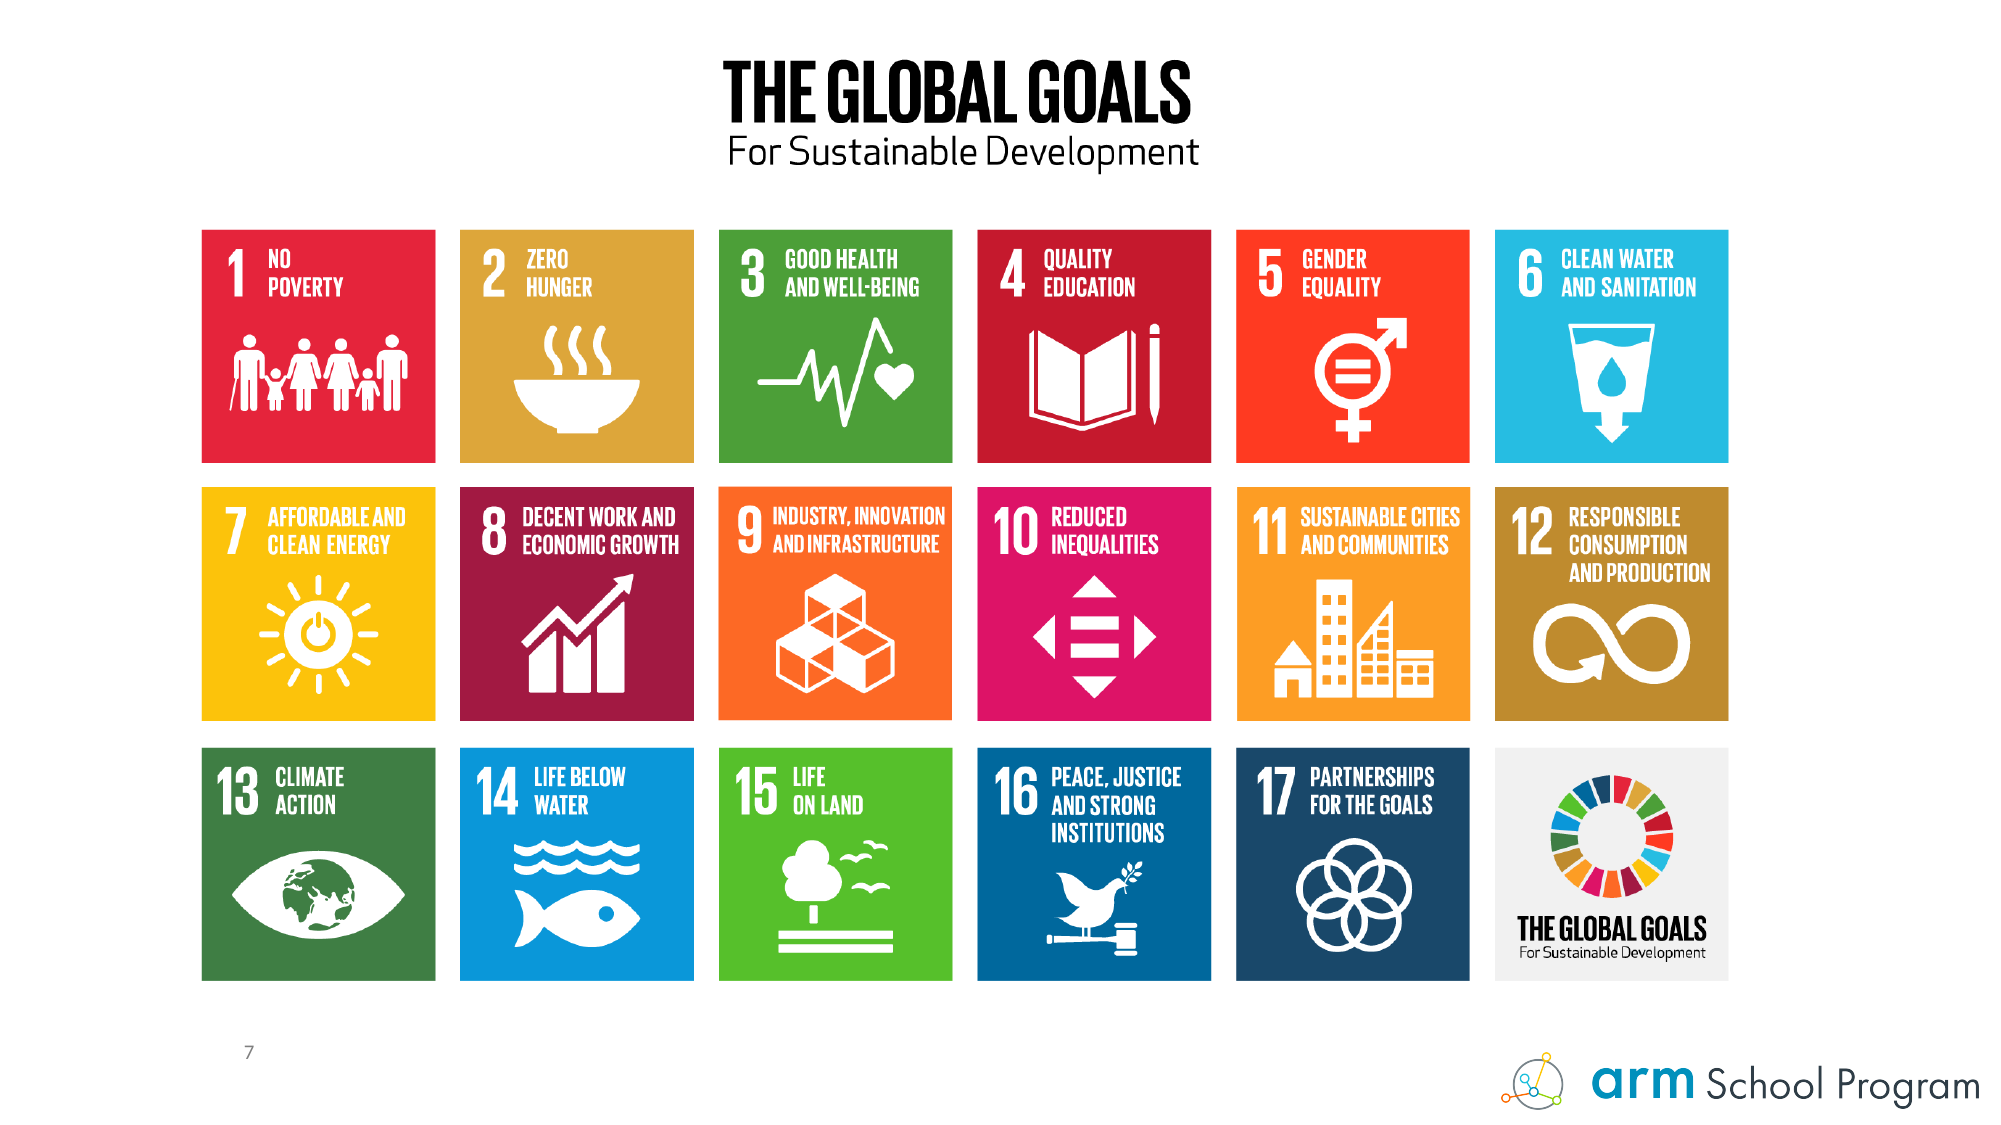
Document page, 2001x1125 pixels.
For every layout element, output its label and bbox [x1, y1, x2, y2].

picture [80, 0, 1855, 1002]
picture [1501, 1052, 1979, 1110]
